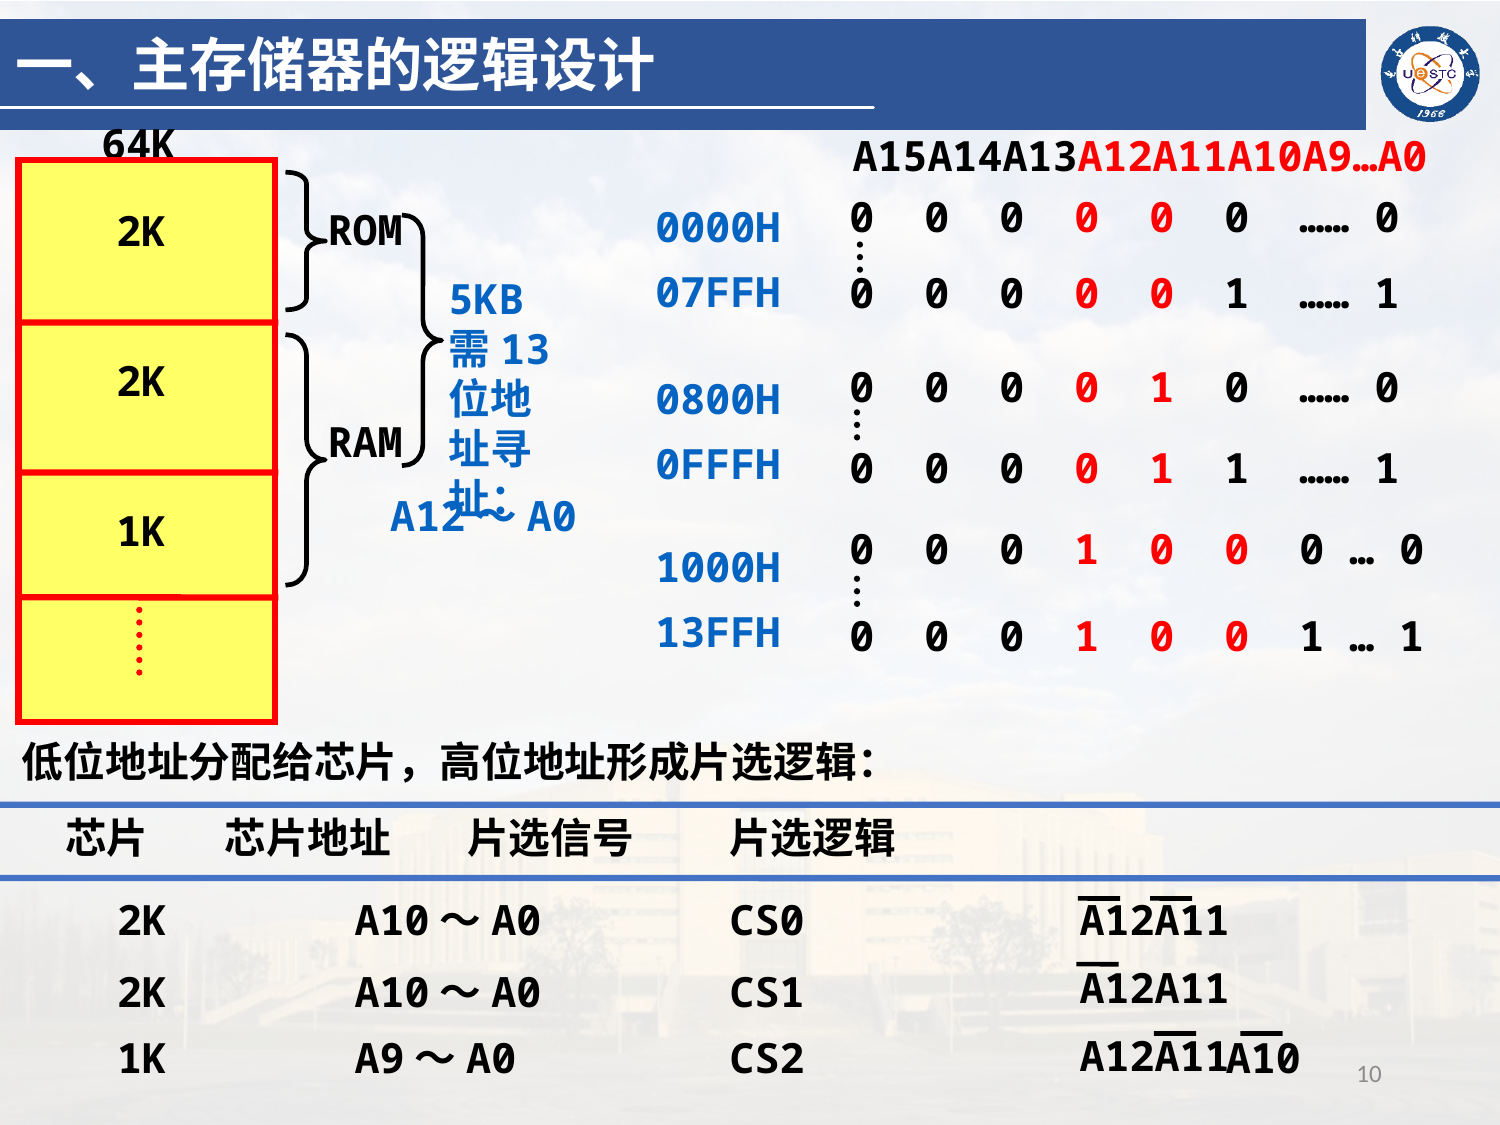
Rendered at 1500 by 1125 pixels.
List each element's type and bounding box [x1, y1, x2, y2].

text_box [18, 124, 276, 723]
picture [0, 0, 1500, 1125]
